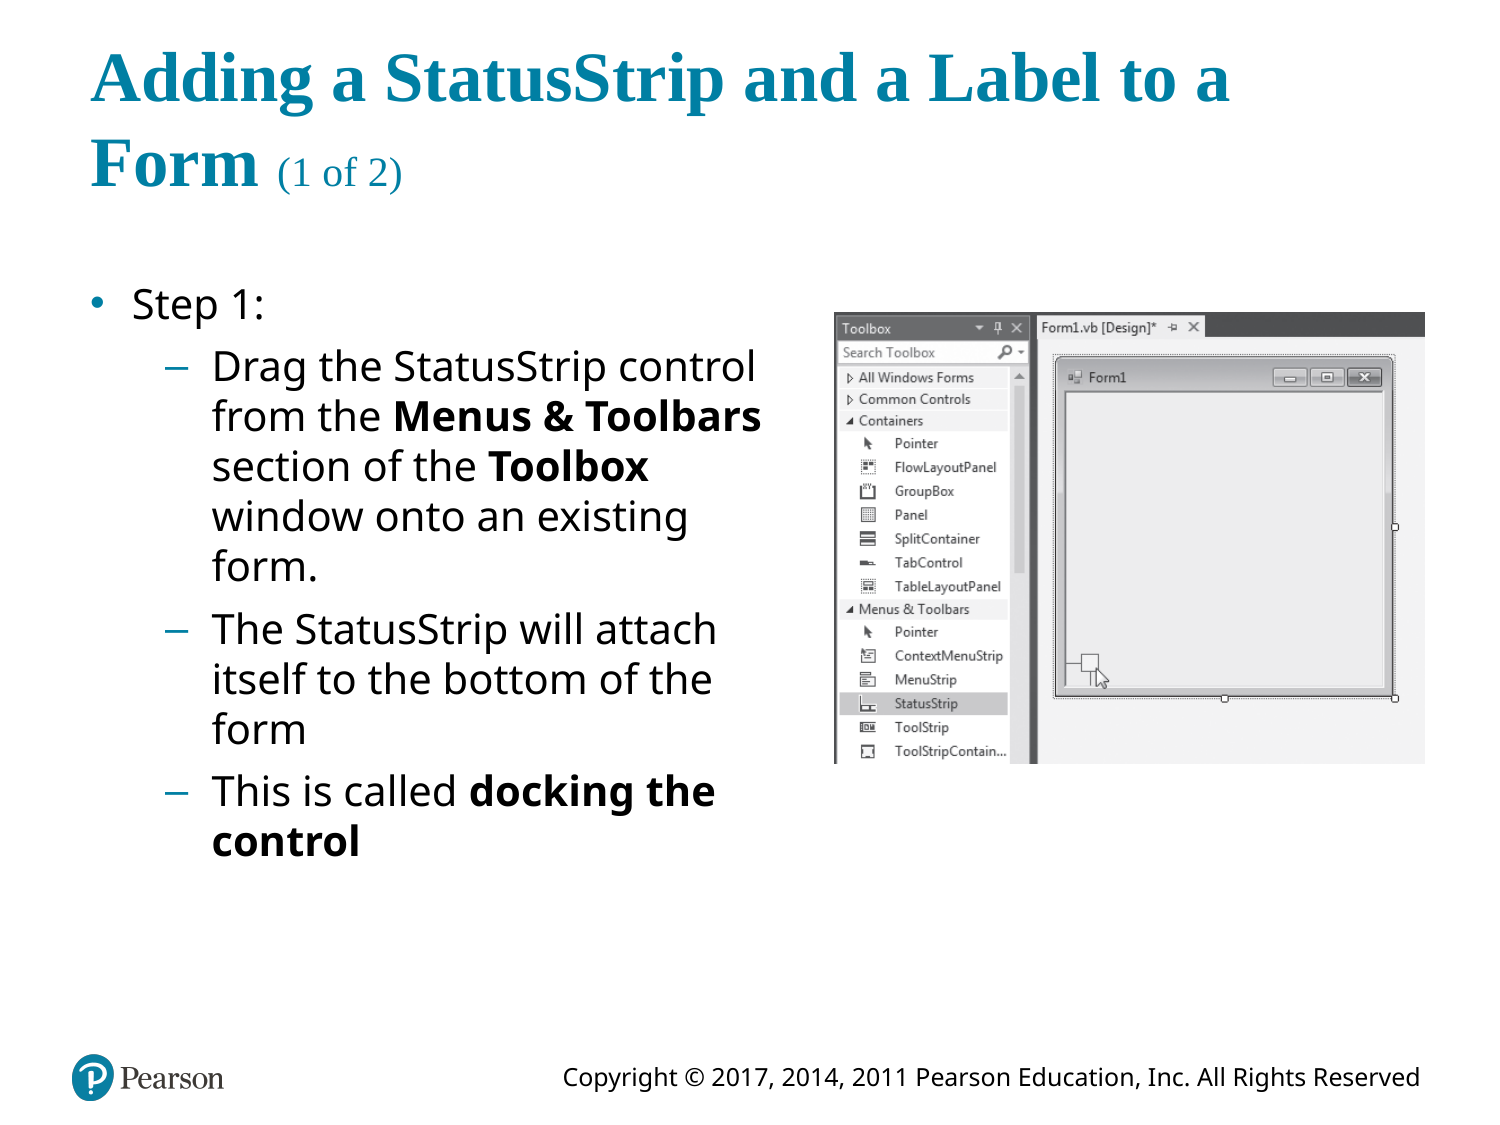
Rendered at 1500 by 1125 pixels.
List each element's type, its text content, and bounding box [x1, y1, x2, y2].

picture [72, 1087, 83, 1101]
picture [98, 1054, 224, 1101]
picture [834, 312, 1426, 764]
picture [80, 1063, 106, 1088]
picture [72, 1054, 88, 1070]
title Adding a StatusStrip and a Label to a Form (1 of 2) [75, 0, 1425, 216]
list Step 1: Drag the StatusStrip control from the Menus & Toolbars section of the Toolbox window onto an existing form. The StatusStrip will attach itself to the bottom of the form This is called docking the control [75, 262, 800, 931]
